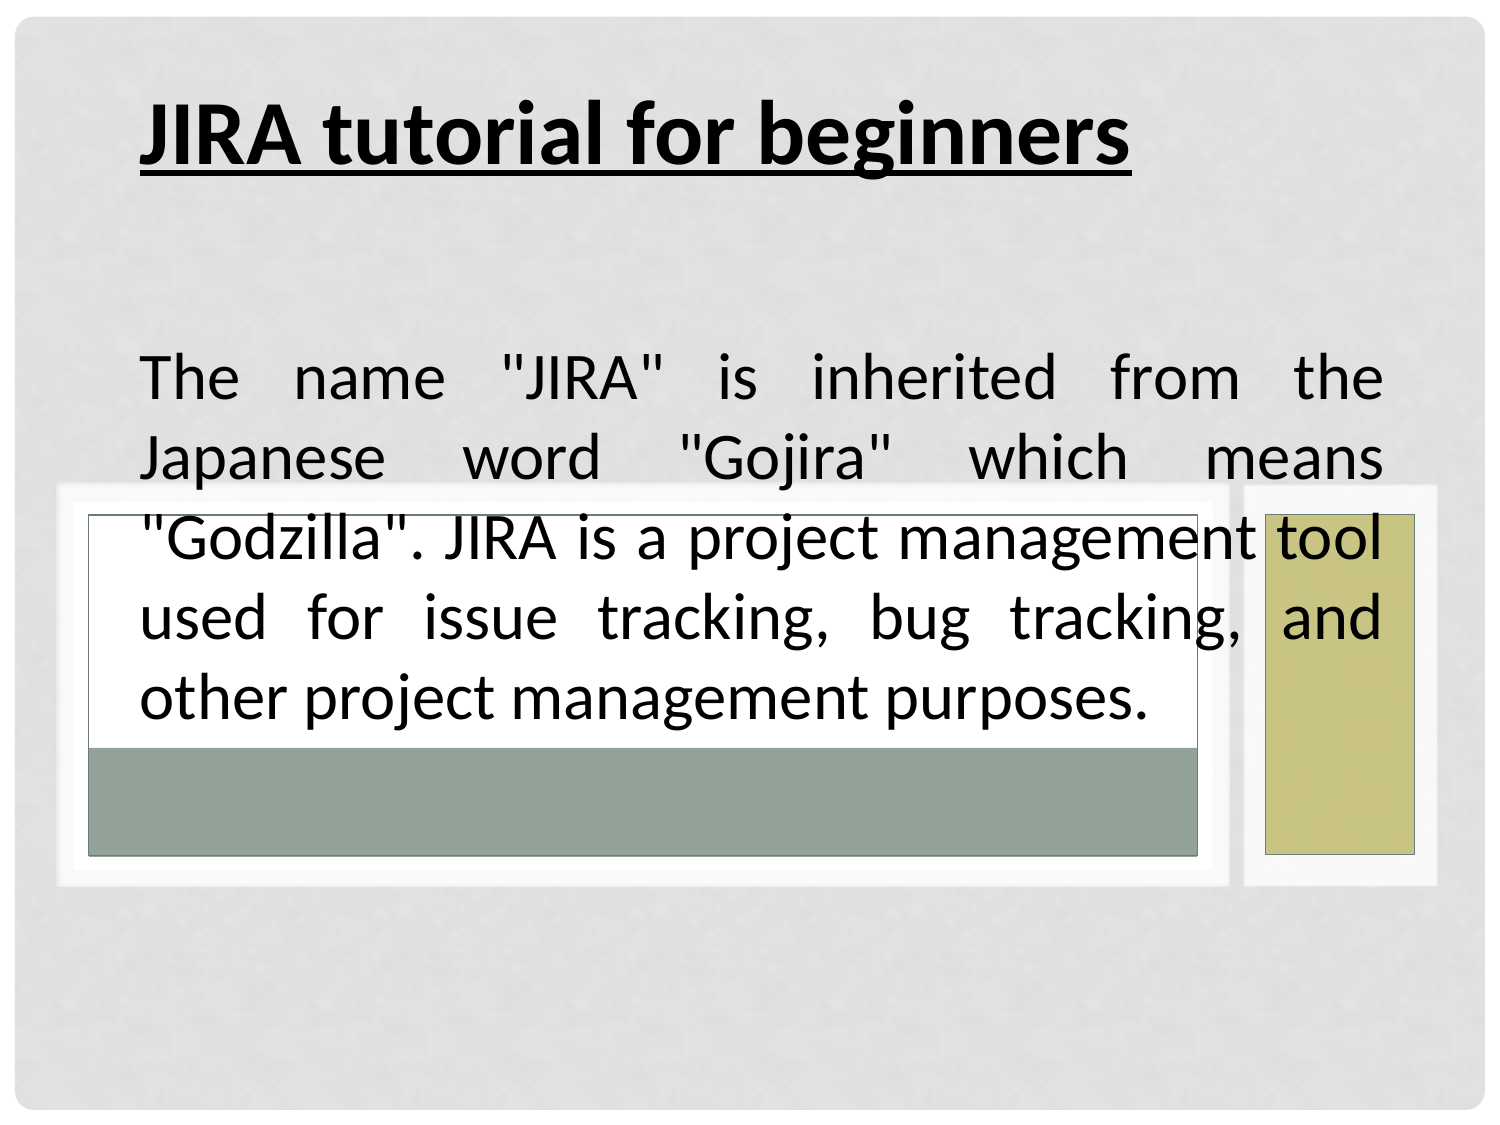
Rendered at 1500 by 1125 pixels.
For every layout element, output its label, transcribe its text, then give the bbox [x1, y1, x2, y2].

text_box The name "JIRA" is inherited from the Japanese word "Gojira" which means "Godzilla". JIRA is a project management tool used for issue tracking, bug tracking, and other project management purposes. [125, 324, 1400, 938]
text_box JIRA tutorial for beginners [125, 62, 1400, 304]
